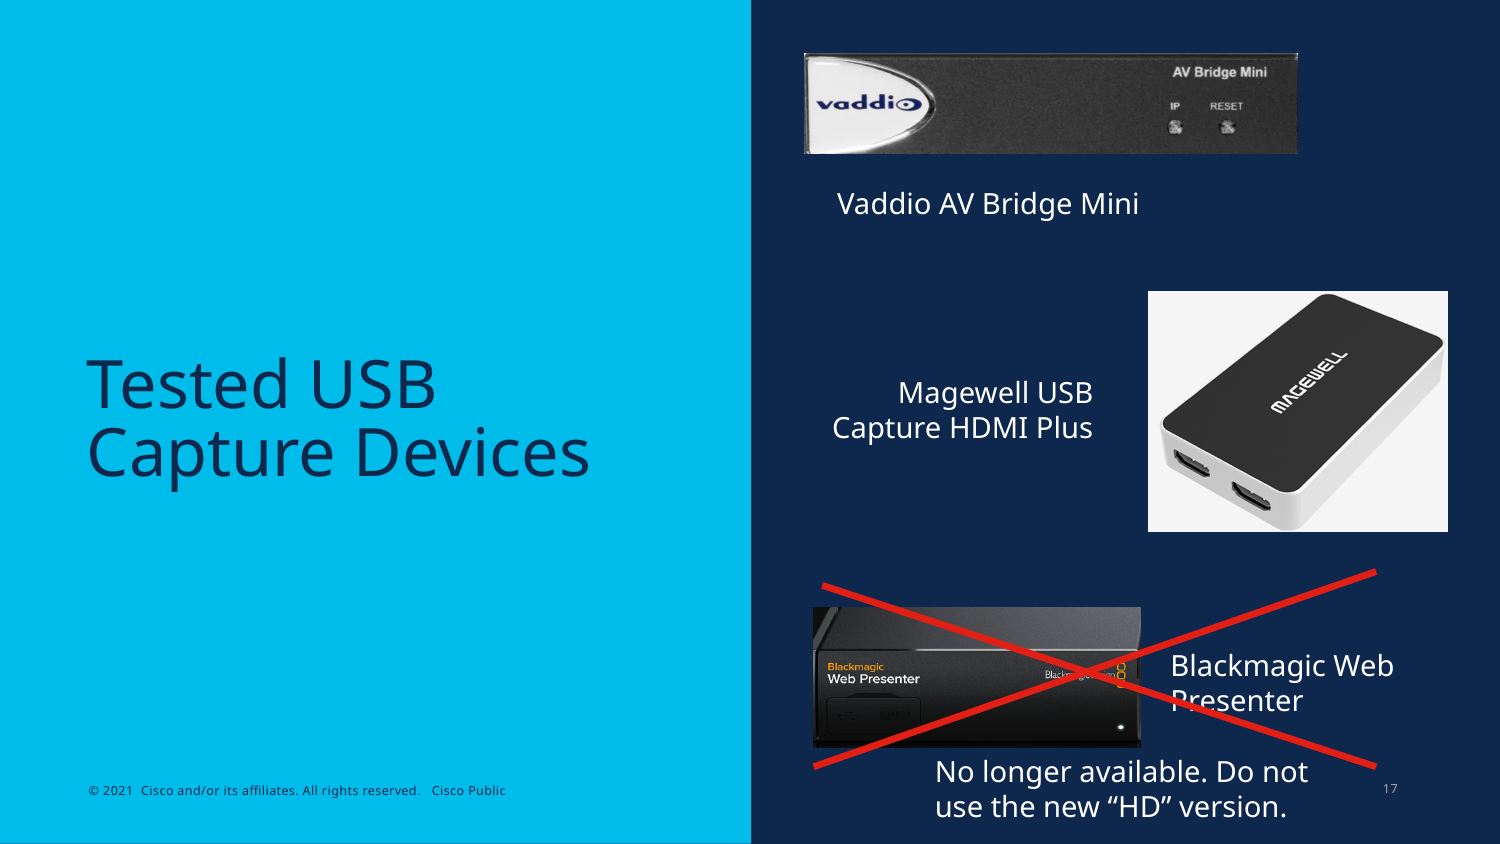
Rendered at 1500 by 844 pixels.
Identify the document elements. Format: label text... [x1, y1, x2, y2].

text_box Vaddio AV Bridge Mini [822, 178, 1271, 228]
text_box No longer available. Do not use the new “HD” version. [919, 775, 1347, 831]
picture [804, 53, 1299, 154]
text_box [821, 585, 1377, 767]
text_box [813, 571, 1377, 767]
text_box Blackmagic Web Presenter [1383, 640, 1482, 726]
text_box Magewell USB Capture HDMI Plus [781, 366, 1108, 452]
picture [1147, 290, 1449, 533]
title Tested USB Capture Devices [71, 272, 697, 572]
